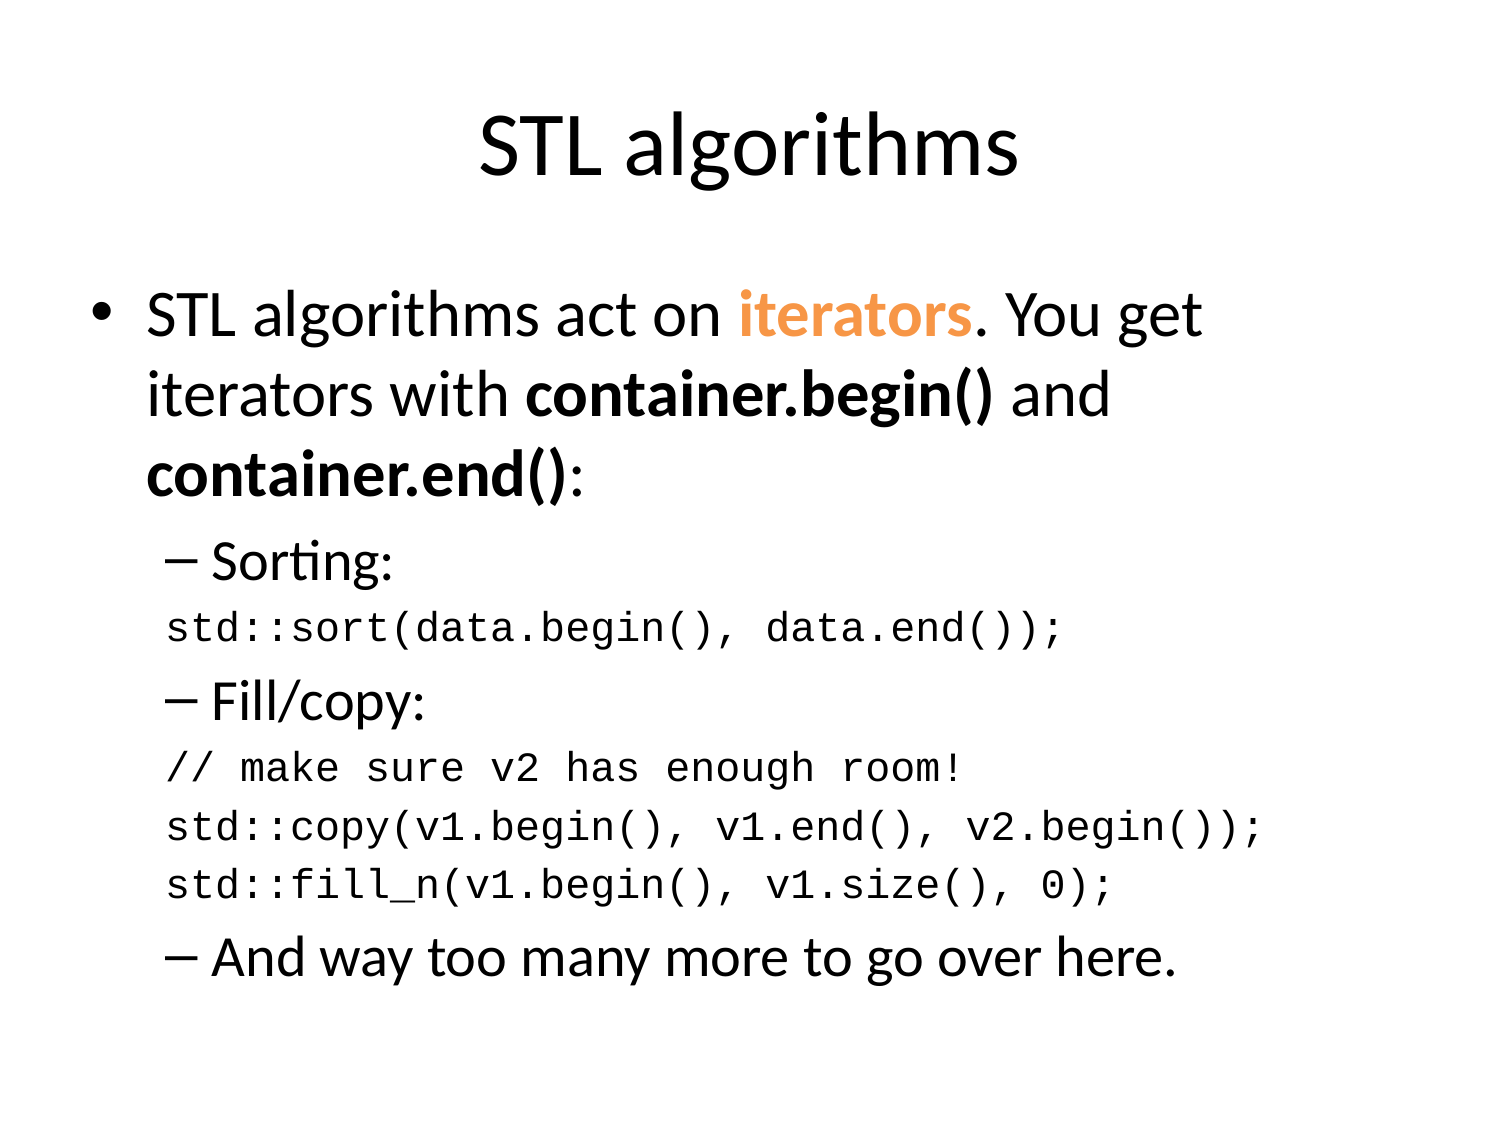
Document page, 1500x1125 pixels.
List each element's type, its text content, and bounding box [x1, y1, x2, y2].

list STL algorithms act on iterators. You get iterators with container.begin() and container.end(): Sorting: std::sort(data.begin(), data.end()); Fill/copy: // make sure v2 has enough room! std::copy(v1.begin(), v1.end(), v2.begin()); std::fill_n(v1.begin(), v1.size(), 0); And way too many more to go over here. [75, 262, 1425, 1084]
title STL algorithms [75, 45, 1425, 233]
